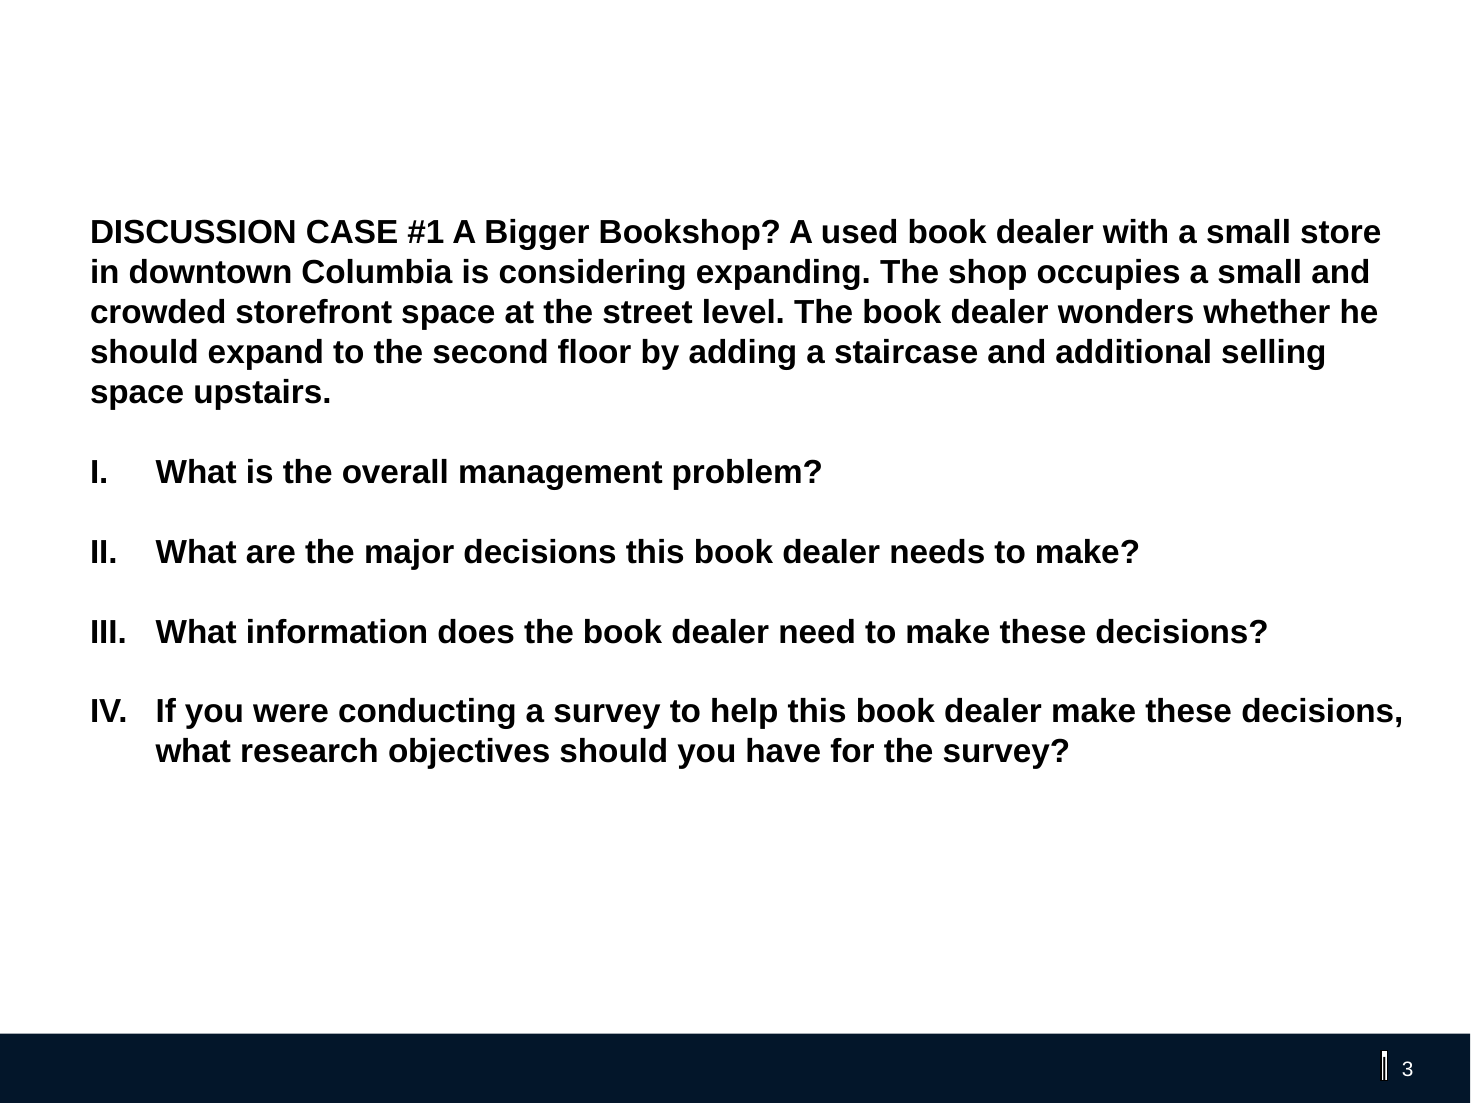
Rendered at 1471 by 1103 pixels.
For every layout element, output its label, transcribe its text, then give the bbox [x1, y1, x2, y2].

text_box DISCUSSION CASE #1 A Bigger Bookshop? A used book dealer with a small store in downtown Columbia is considering expanding. The shop occupies a small and crowded storefront space at the street level. The book dealer wonders whether he should expand to the second floor by adding a staircase and additional selling space upstairs. What is the overall management problem? What are the major decisions this book dealer needs to make? What information does the book dealer need to make these decisions? If you were conducting a survey to help this book dealer make these decisions, what research objectives should you have for the survey? [75, 203, 1434, 777]
slide_number ‹#› [1401, 1055, 1434, 1081]
